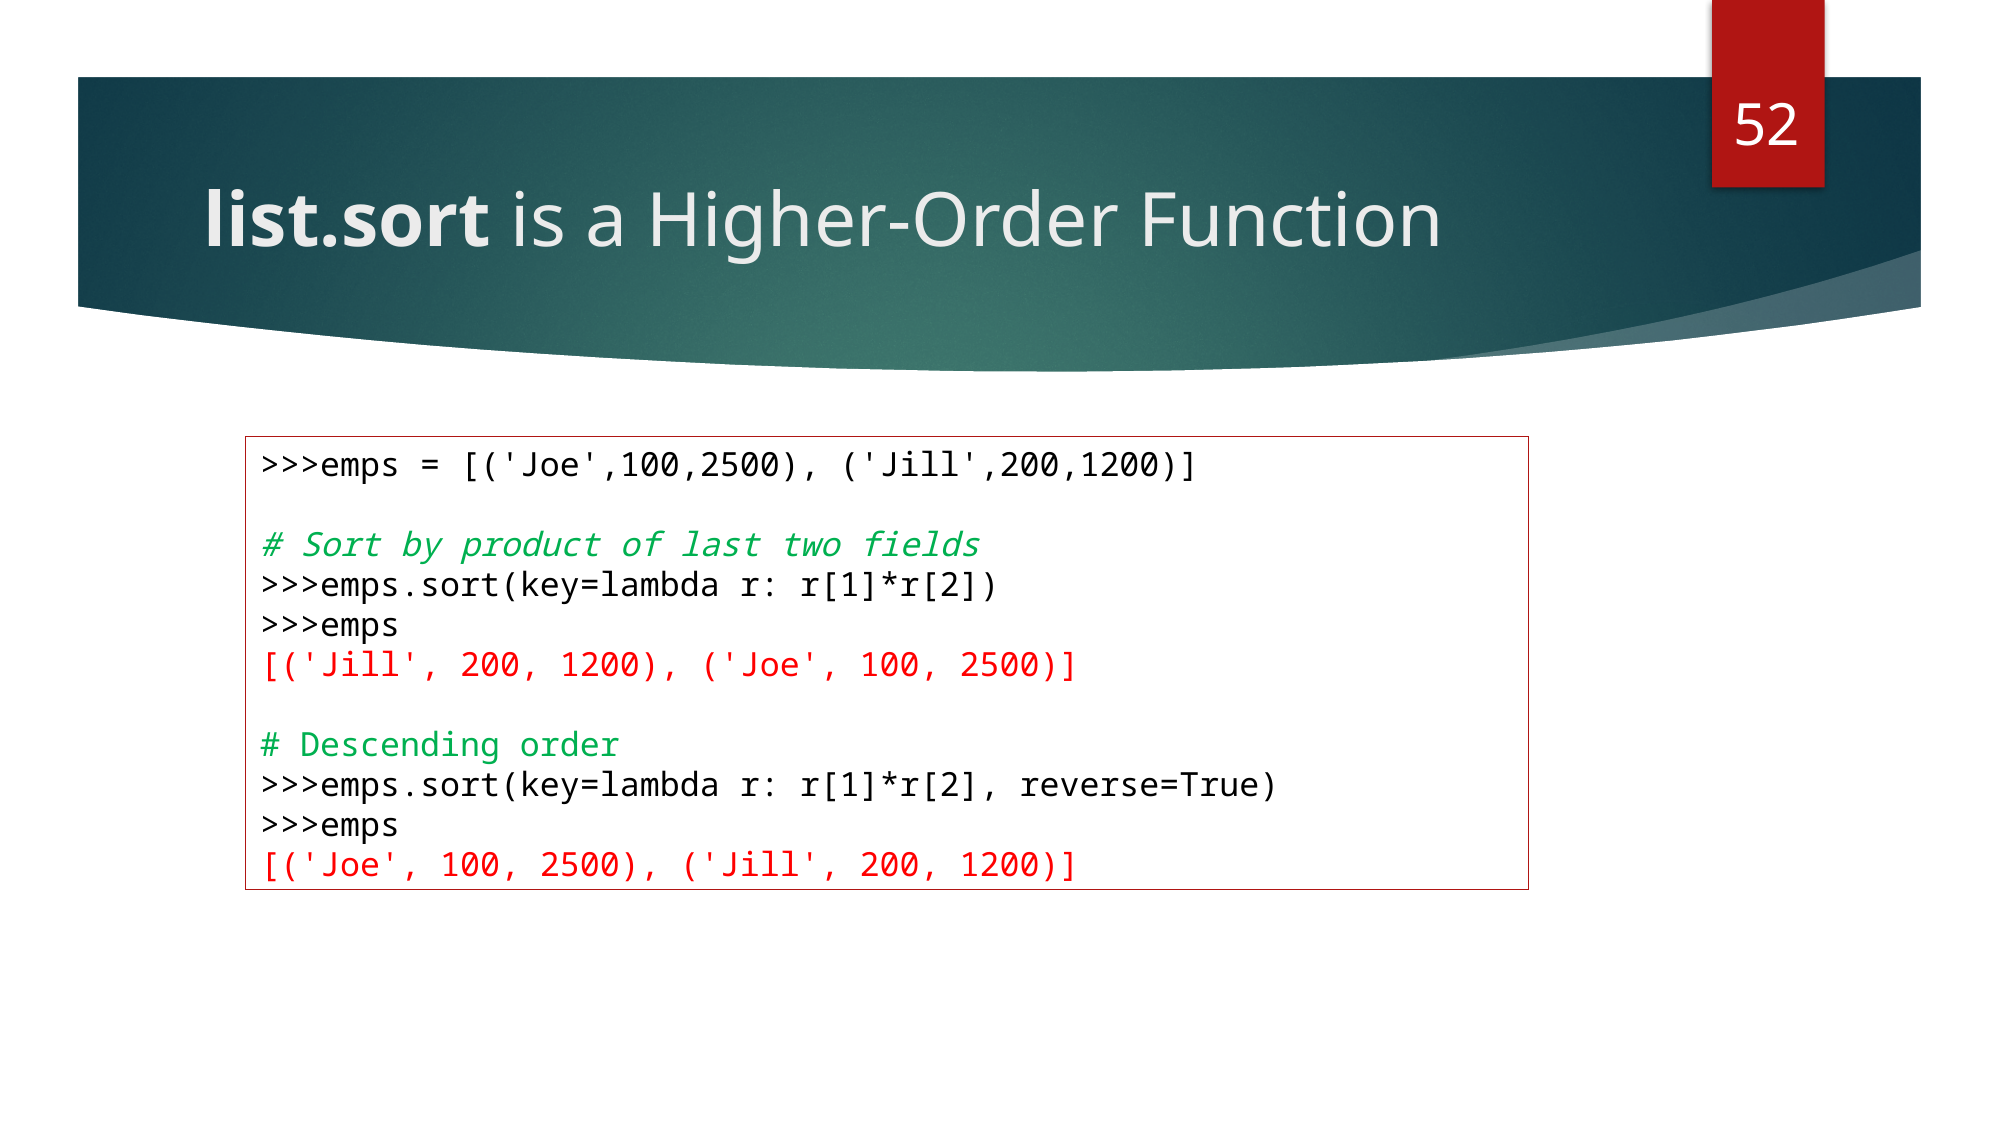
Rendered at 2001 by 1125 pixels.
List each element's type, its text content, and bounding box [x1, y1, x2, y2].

slide_number 52 [1698, 48, 1836, 175]
title list.sort is a Higher-Order Function [188, 158, 1637, 275]
text_box >>>emps = [('Joe',100,2500), ('Jill',200,1200)] # Sort by product of last two fields >>>emps.sort(key=lambda r: r[1]*r[2]) >>>emps [('Jill', 200, 1200), ('Joe', 100, 2500)] # Descending order >>>emps.sort(key=lambda r: r[1]*r[2], reverse=True) >>>emps [('Joe', 100, 2500), ('Jill', 200, 1200)] [245, 436, 1529, 890]
